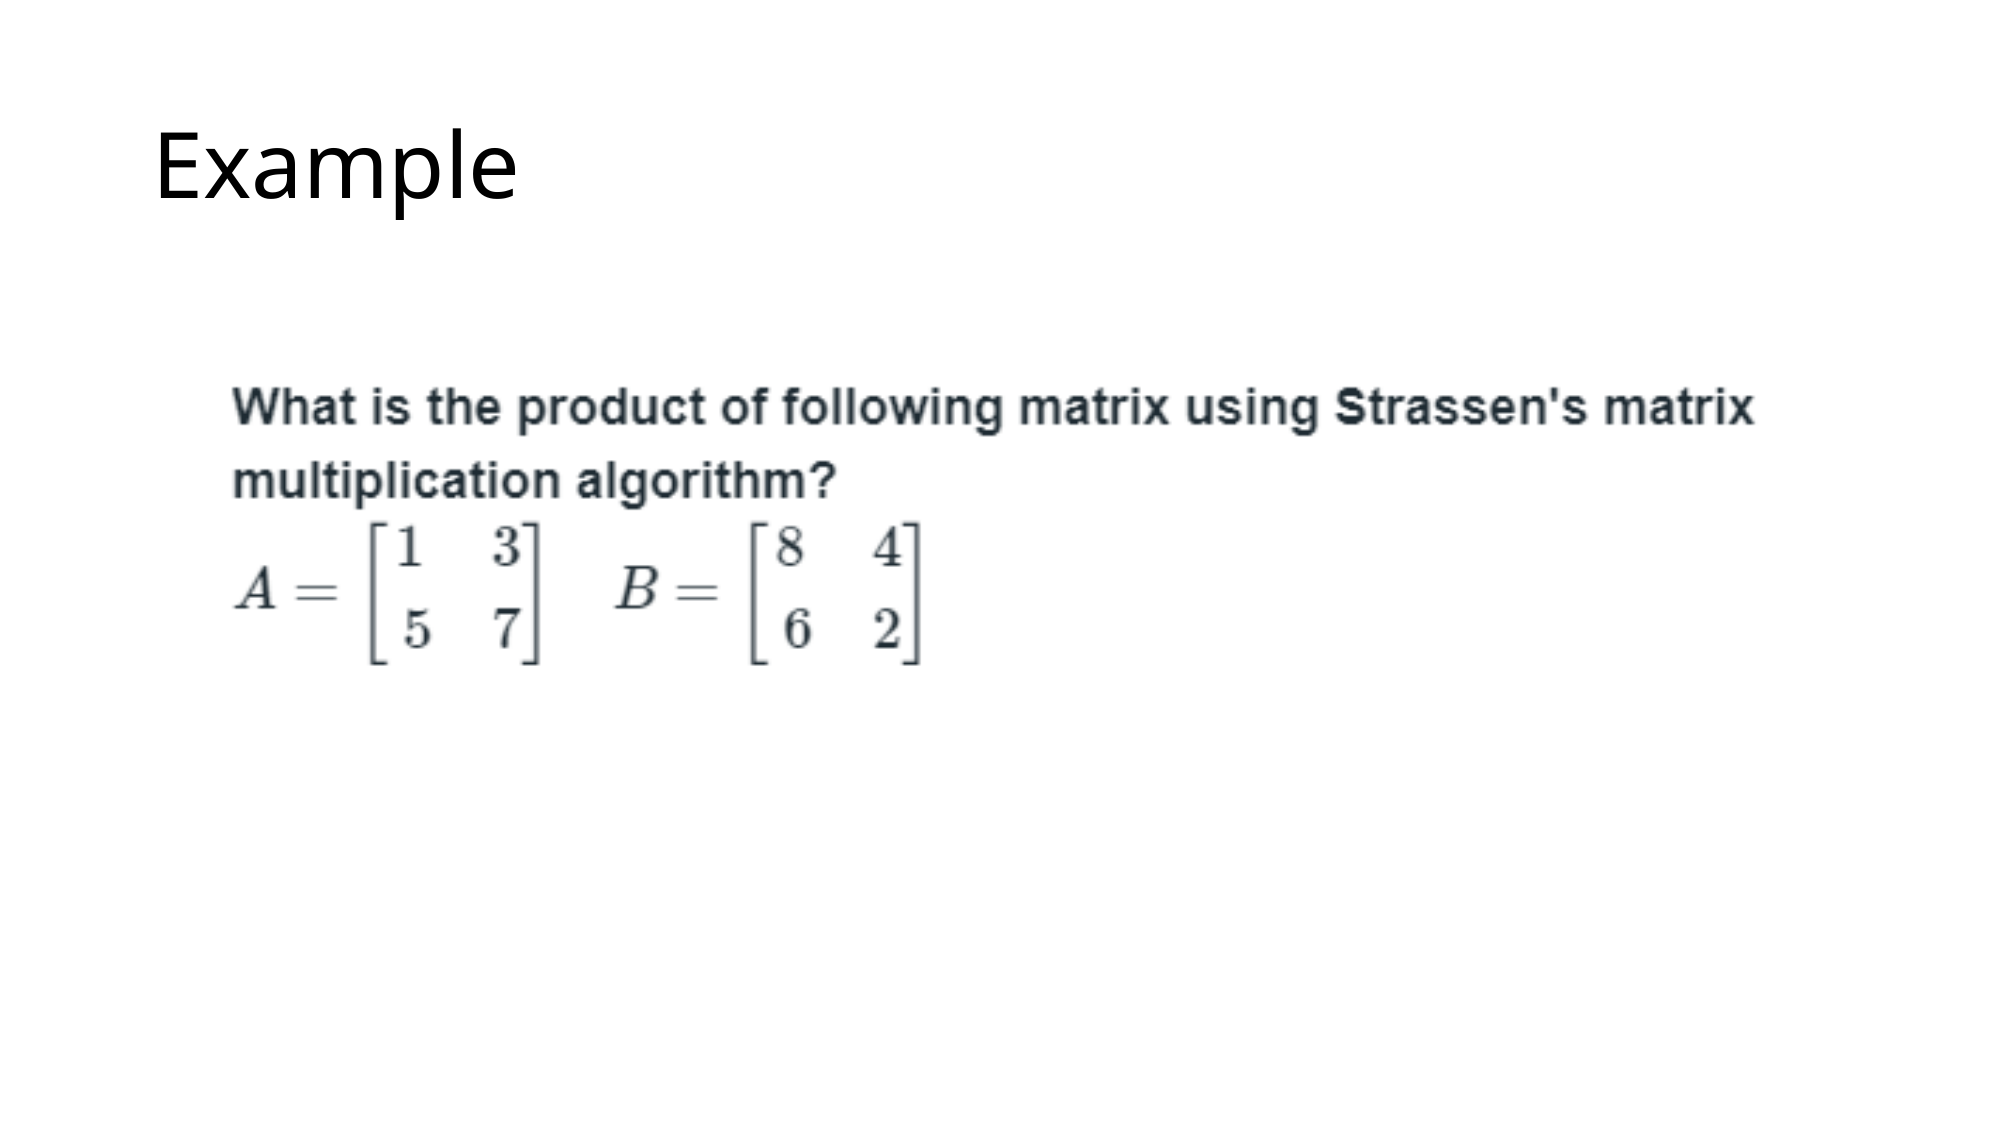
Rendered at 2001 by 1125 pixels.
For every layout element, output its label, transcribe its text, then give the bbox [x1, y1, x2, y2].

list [222, 363, 1778, 697]
title Example [137, 59, 1863, 278]
